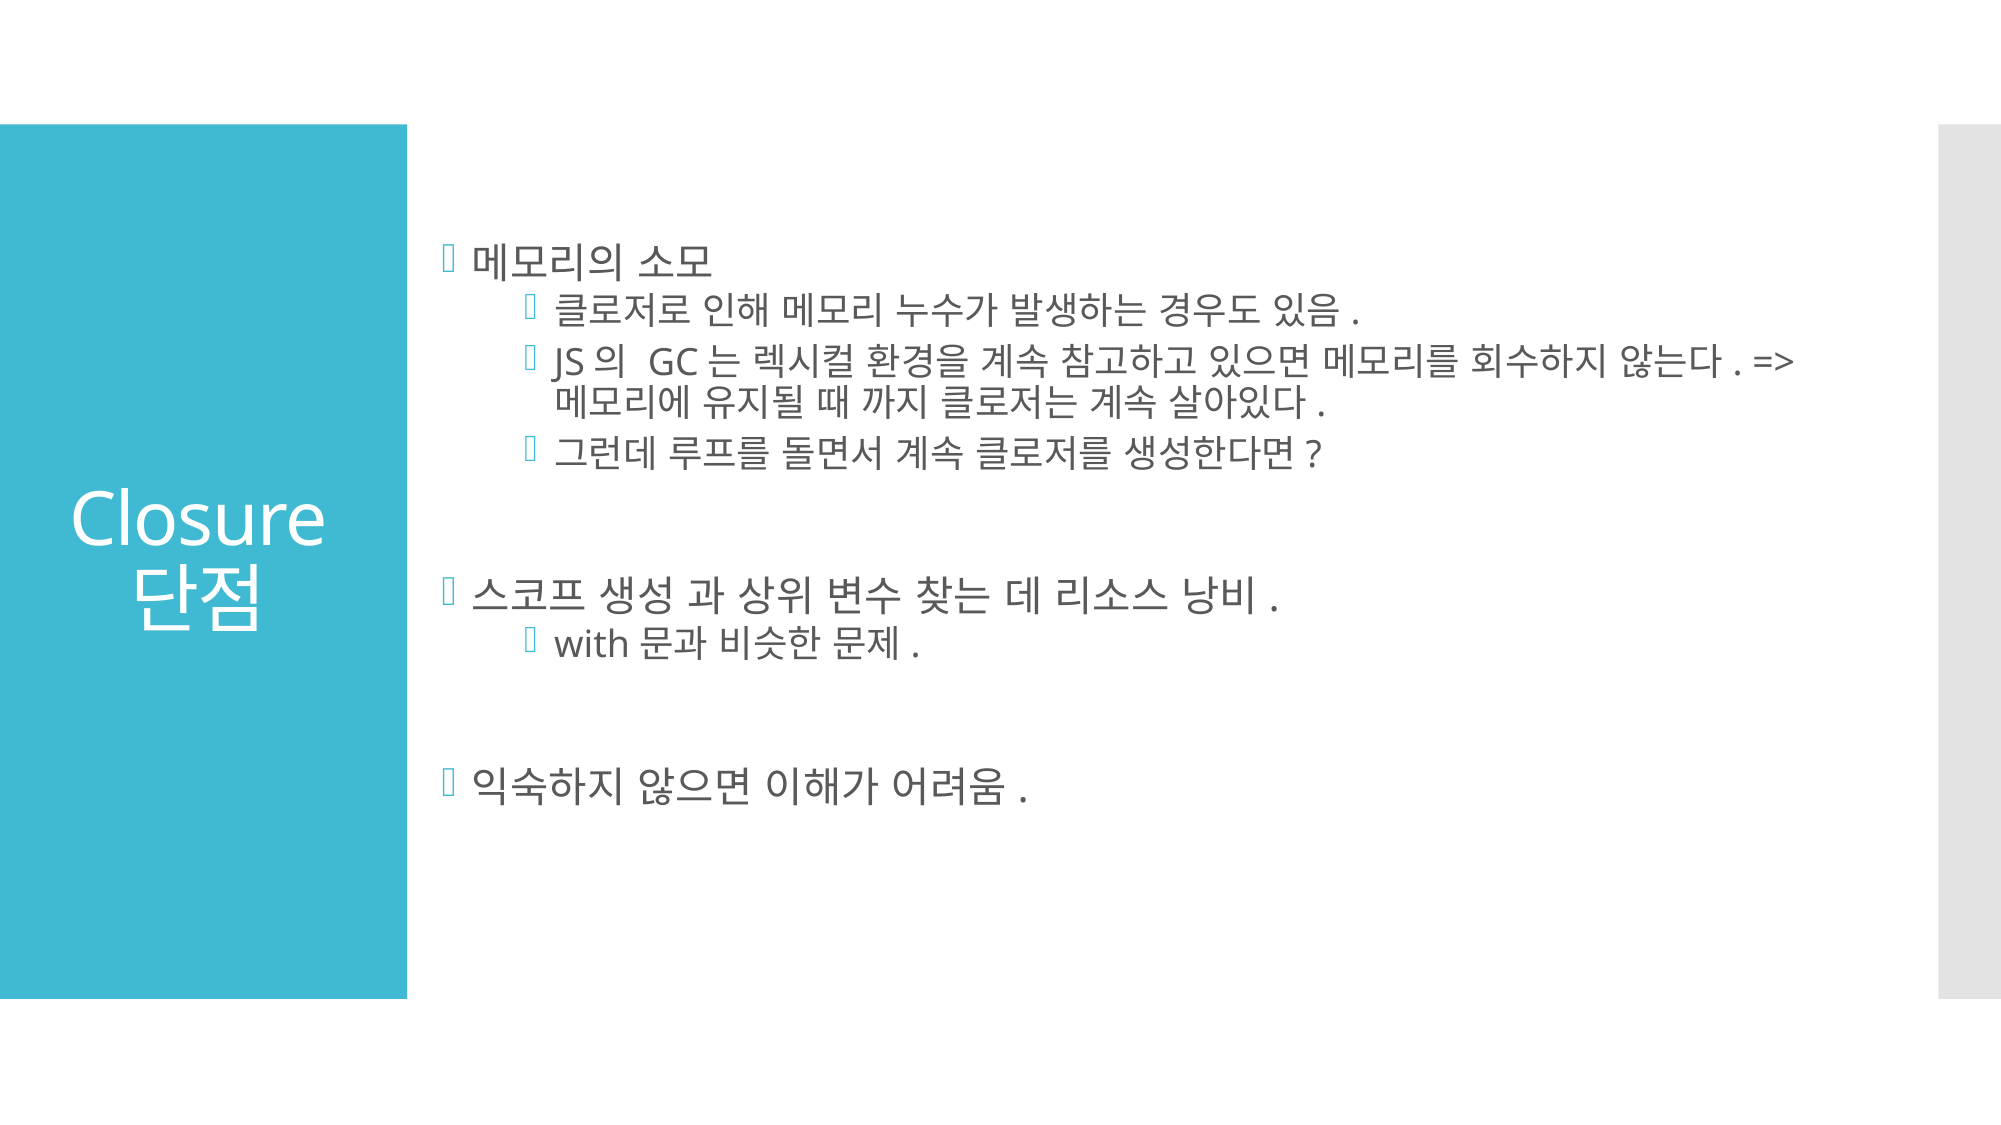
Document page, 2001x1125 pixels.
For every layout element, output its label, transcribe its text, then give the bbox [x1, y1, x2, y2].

title Closure 단점 [41, 184, 356, 940]
list 메모리의 소모 클로저로 인해 메모리 누수가 발생하는 경우도 있음. JS의 GC는 렉시컬 환경을 계속 참고하고 있으면 메모리를 회수하지 않는다. => 메모리에 유지될 때 까지 클로저는 계속 살아있다. 그런데 루프를 돌면서 계속 클로저를 생성한다면? 스코프 생성 과 상위 변수 찾는 데 리소스 낭비. with문과 비슷한 문제. 익숙하지 않으면 이해가 어려움. [426, 141, 1835, 982]
